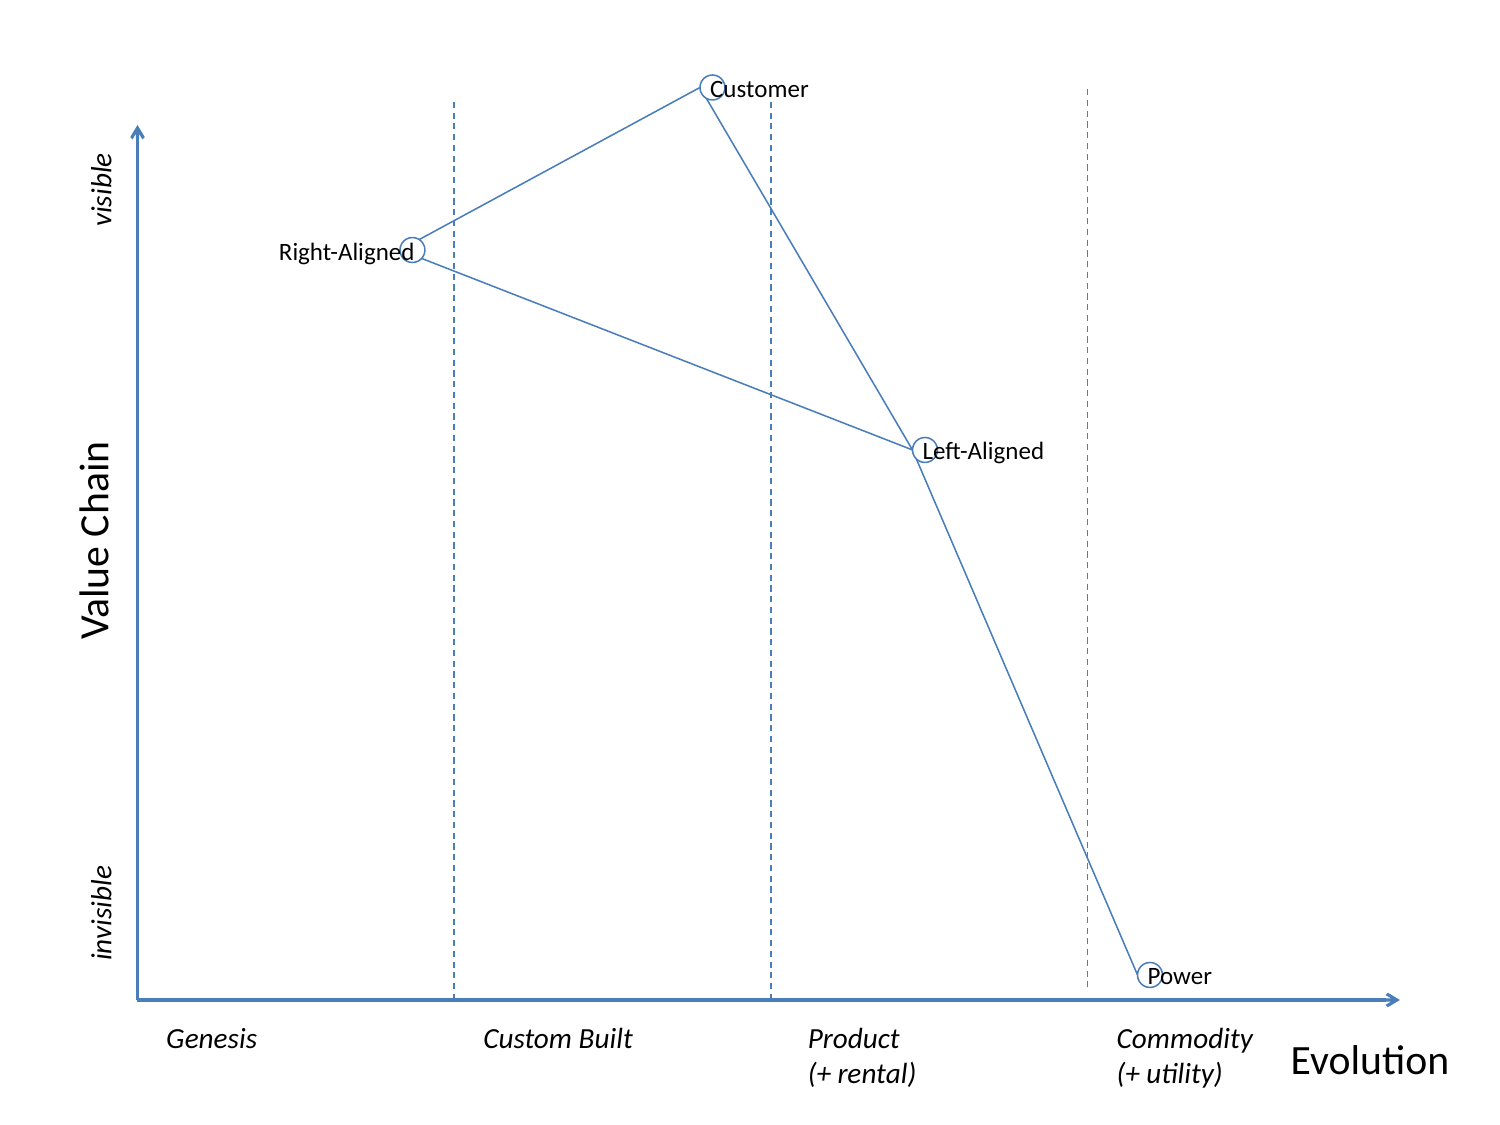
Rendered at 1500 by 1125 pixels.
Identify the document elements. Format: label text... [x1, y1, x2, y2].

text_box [924, 449, 1151, 976]
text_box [412, 87, 710, 249]
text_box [712, 87, 926, 451]
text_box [59, 87, 1466, 1099]
text_box Customer [699, 74, 726, 84]
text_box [412, 249, 707, 451]
